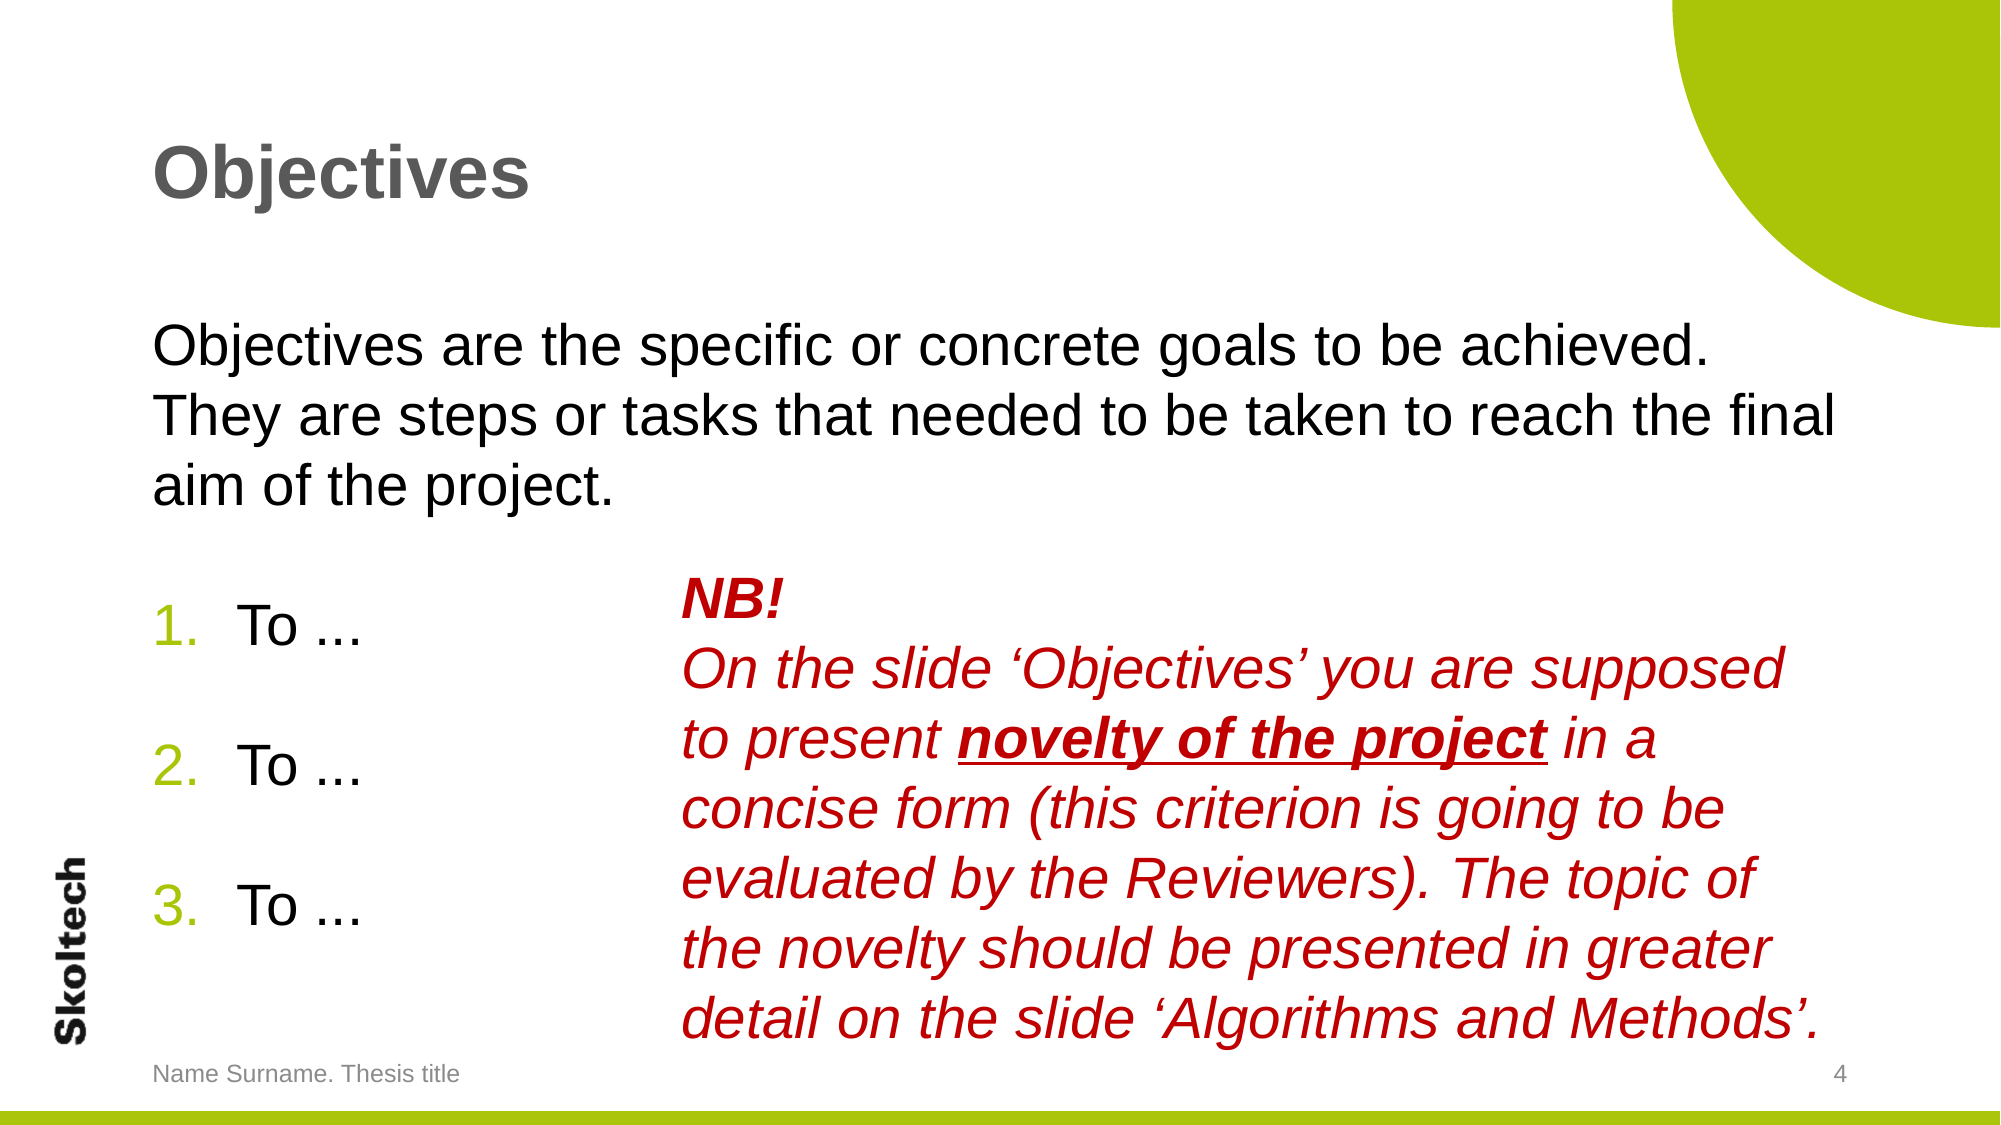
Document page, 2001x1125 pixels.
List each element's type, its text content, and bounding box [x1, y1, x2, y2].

footer Name Surname. Thesis title [137, 1042, 1338, 1103]
picture [54, 853, 86, 1050]
list Objectives are the specific or concrete goals to be achieved. They are steps or tasks that needed to be taken to reach the final aim of the project. To ... To ... To ... [137, 299, 1863, 1014]
title Objectives [137, 59, 1863, 278]
slide_number 4 [1412, 1058, 1863, 1103]
text_box NB! On the slide ‘Objectives’ you are supposed to present novelty of the project in a concise form (this criterion is going to be evaluated by the Reviewers). The topic of the novelty should be presented in greater detail on the slide ‘Algorithms and Methods’. [629, 552, 1863, 1058]
